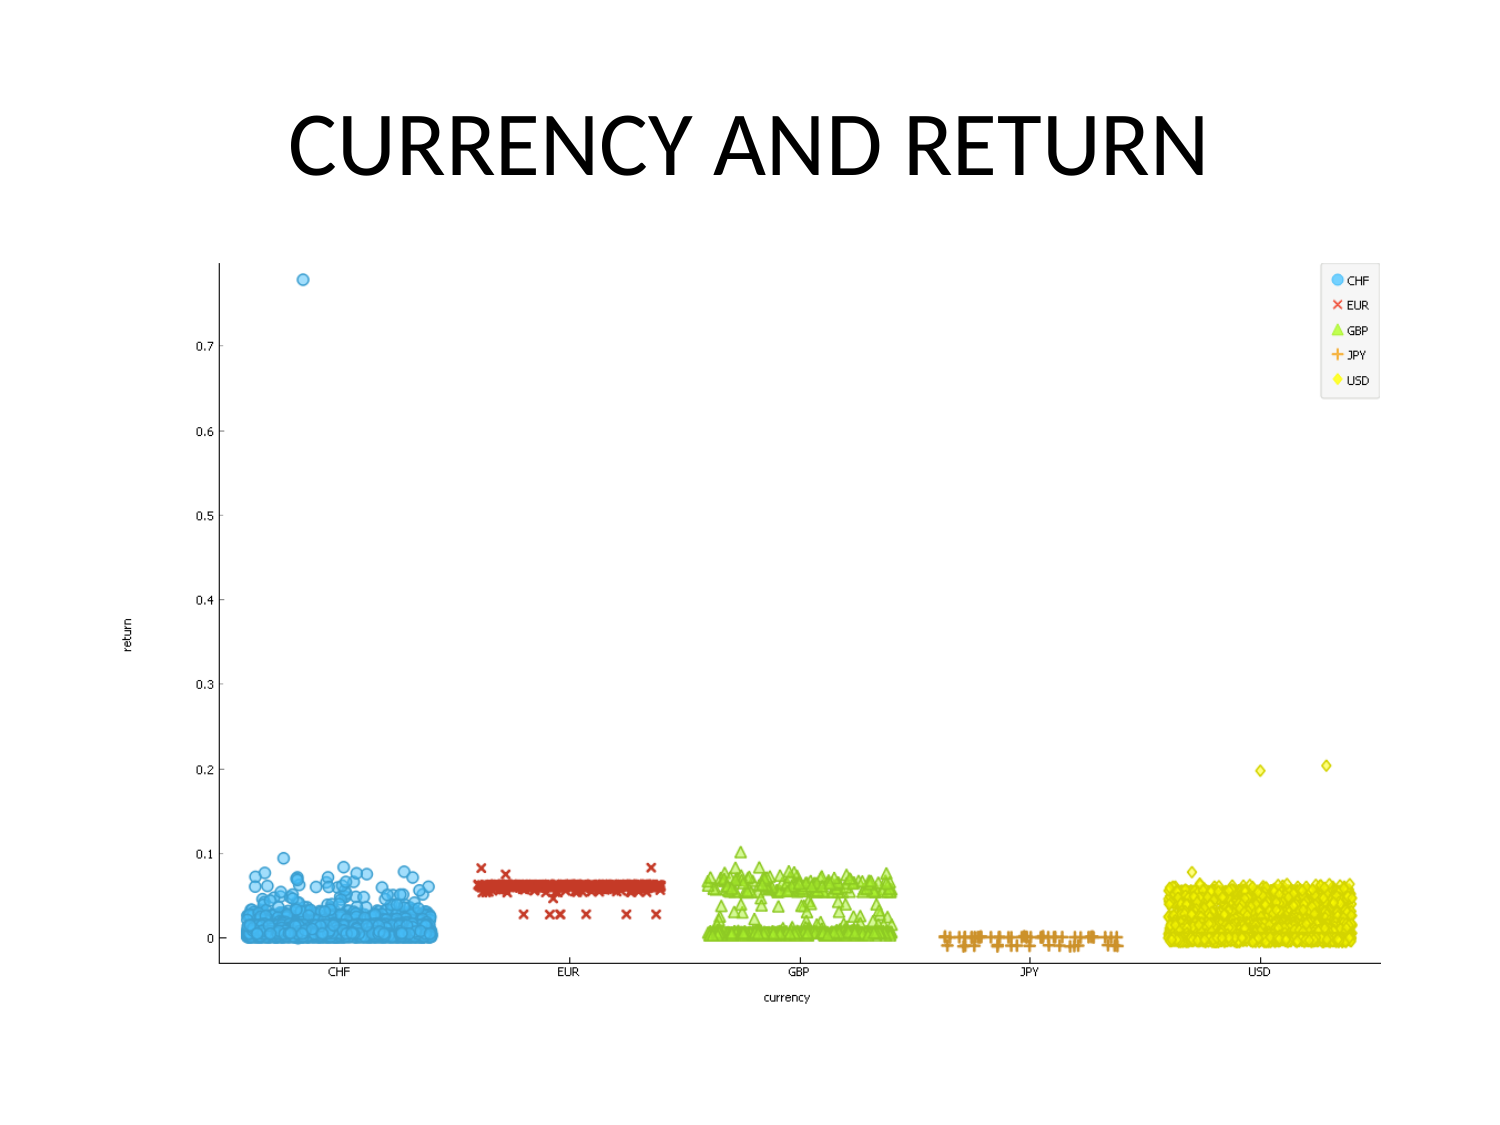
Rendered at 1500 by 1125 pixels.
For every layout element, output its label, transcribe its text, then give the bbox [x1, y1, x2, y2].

title CURRENCY AND RETURN [75, 45, 1425, 233]
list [119, 262, 1381, 1006]
